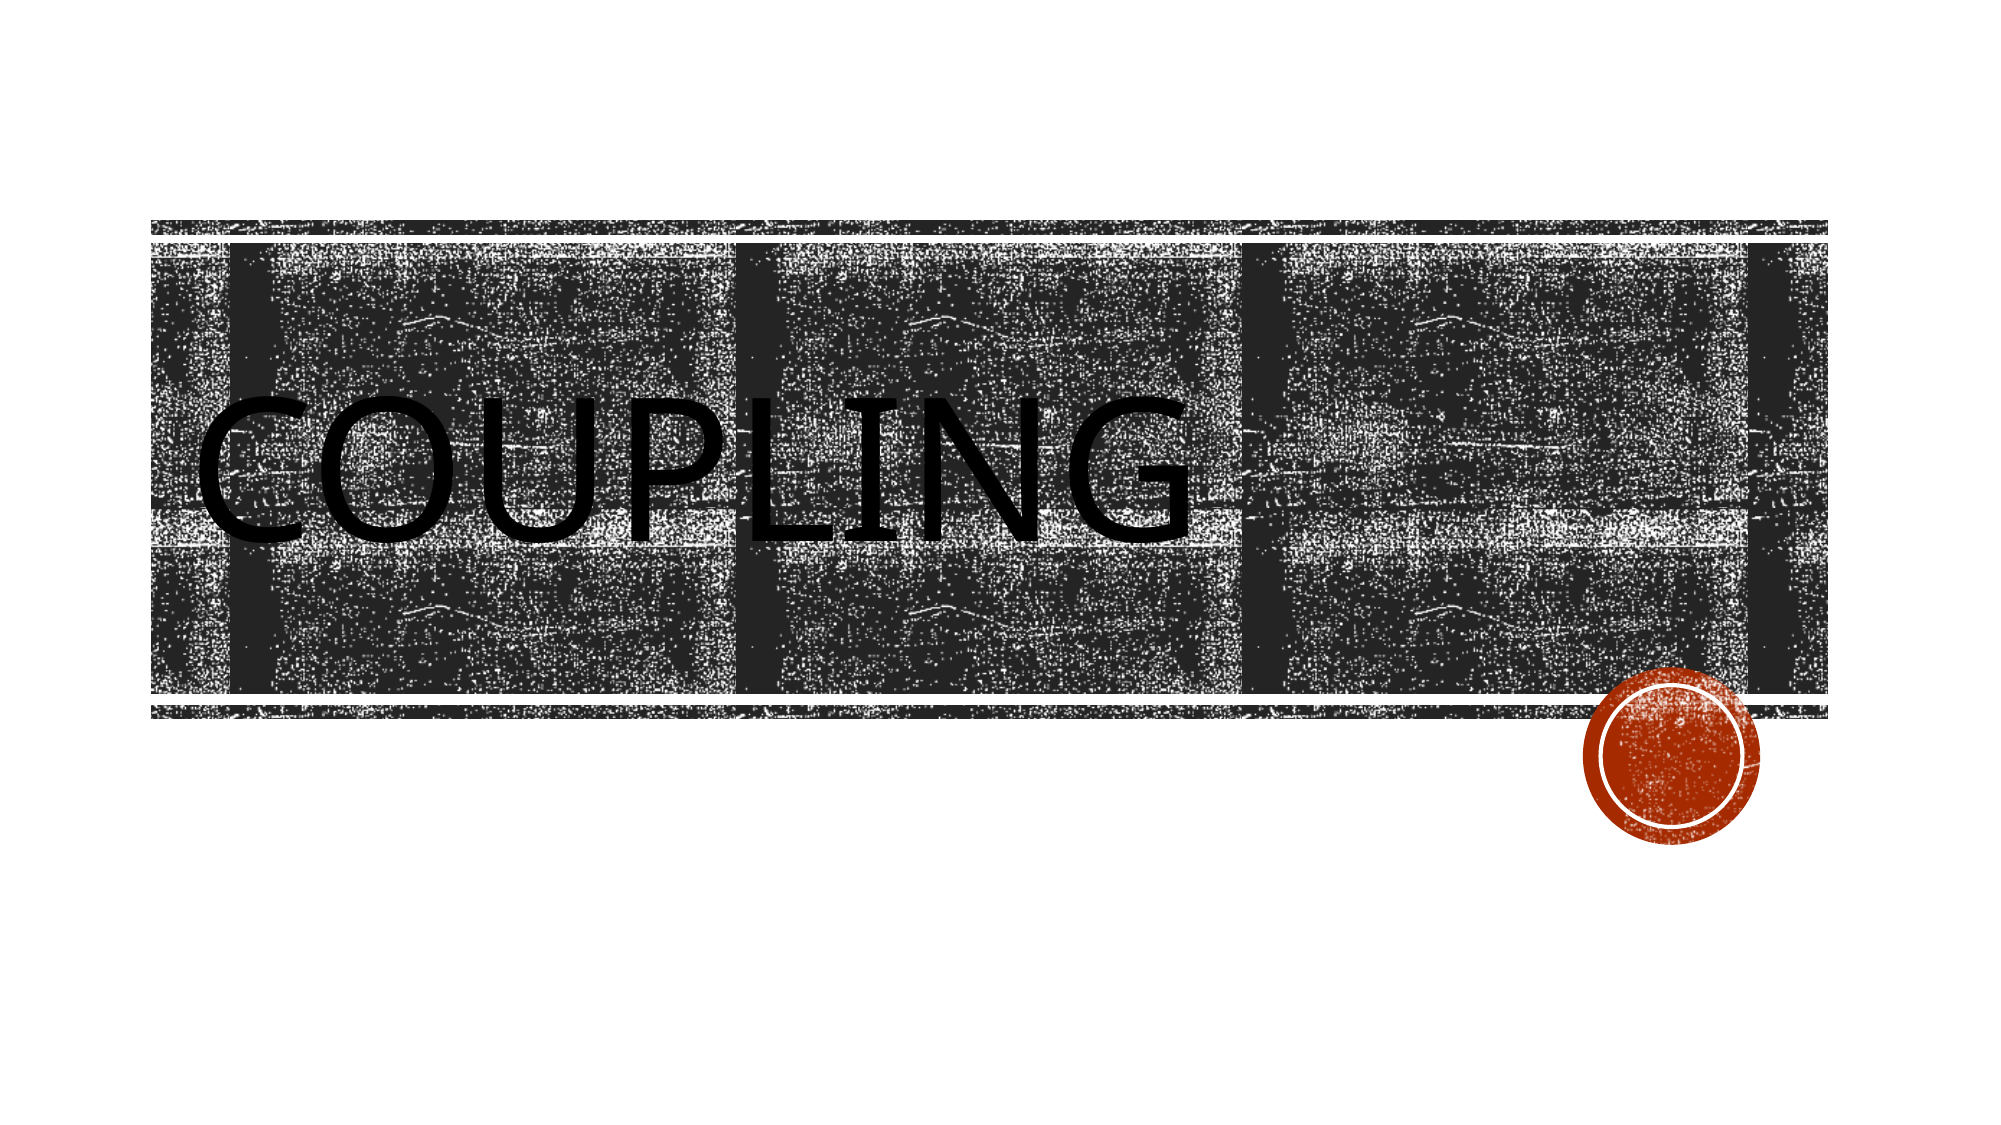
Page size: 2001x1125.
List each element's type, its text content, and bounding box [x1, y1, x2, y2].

title Coupling [172, 234, 1808, 733]
